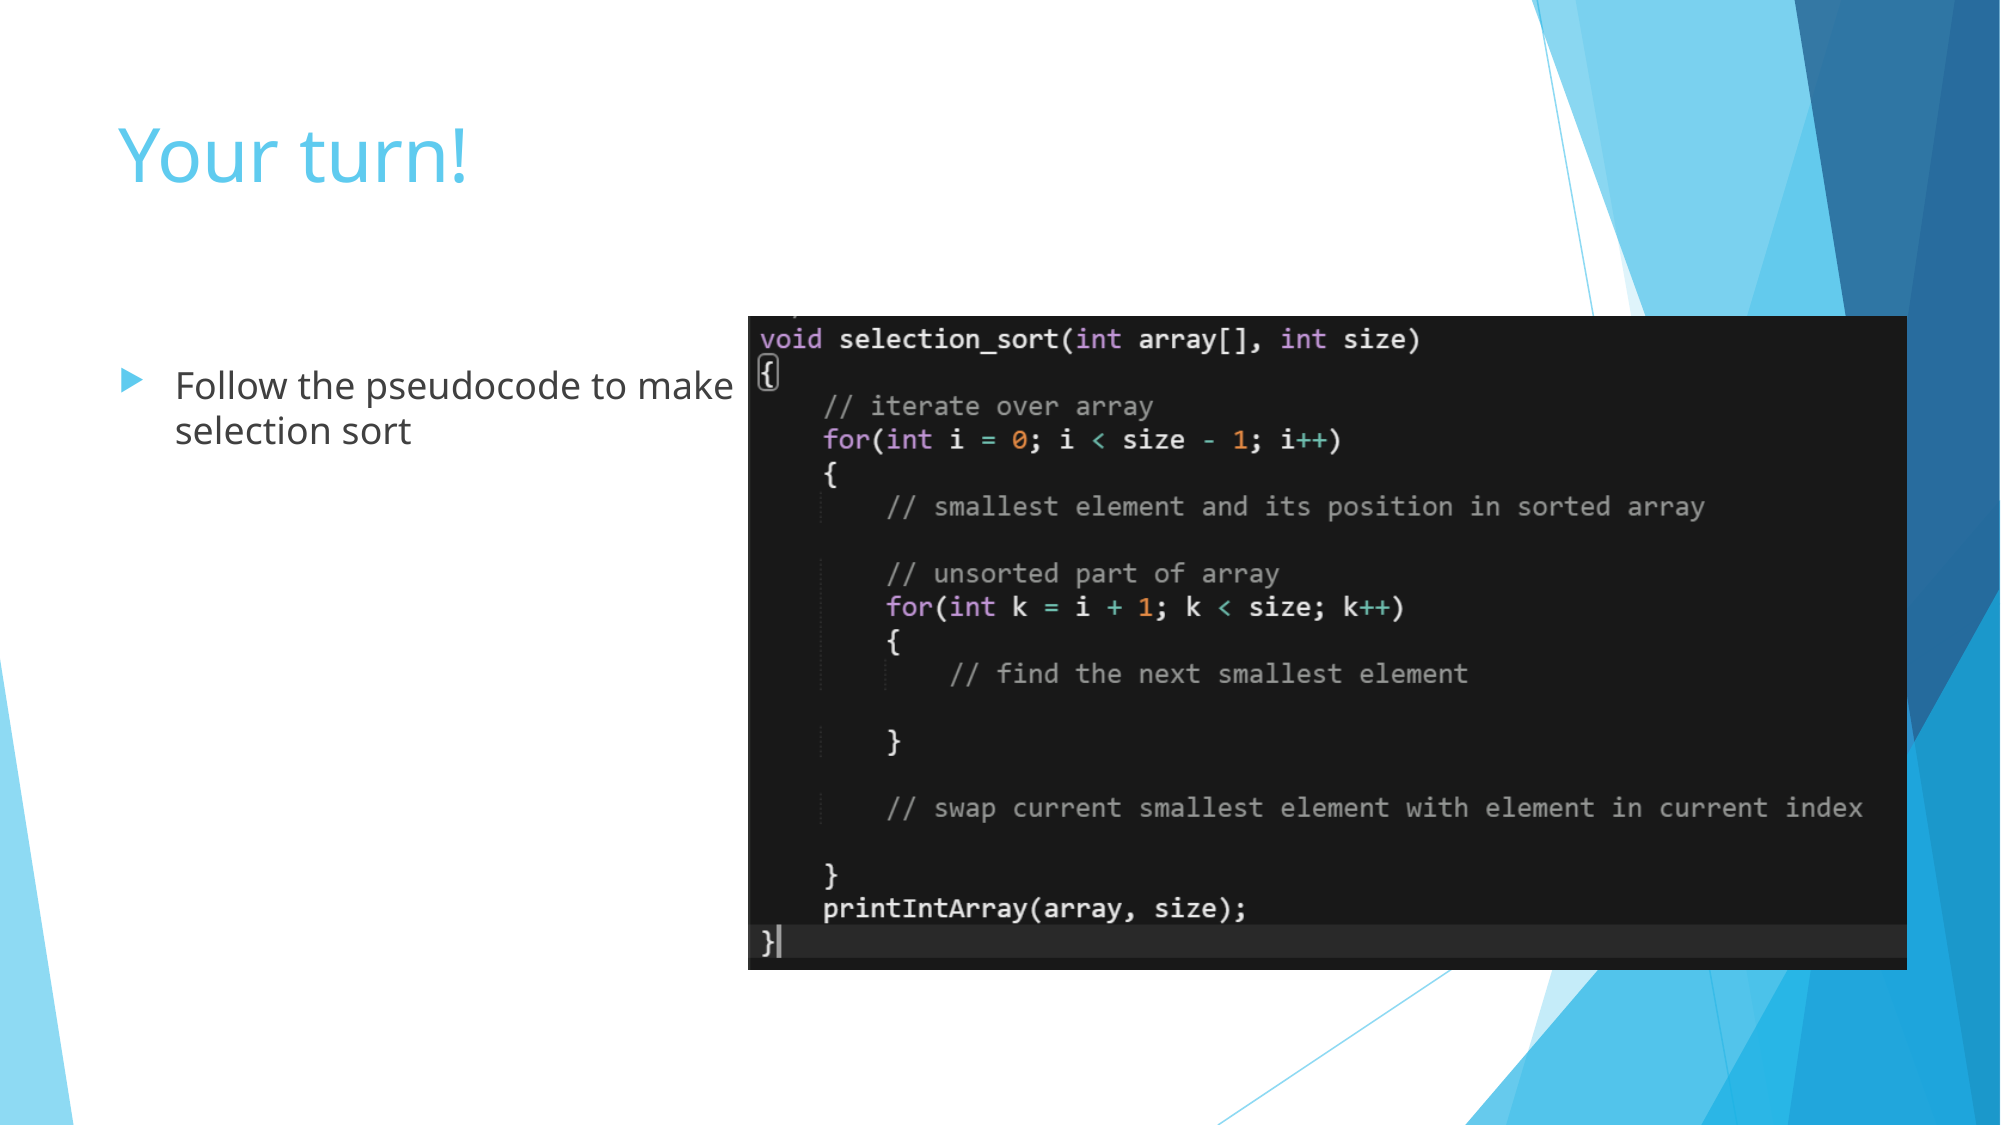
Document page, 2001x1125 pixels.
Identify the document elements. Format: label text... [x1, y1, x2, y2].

title Your turn! [110, 99, 1522, 318]
list Follow the pseudocode to make selection sort [110, 353, 749, 992]
picture [747, 316, 1907, 971]
